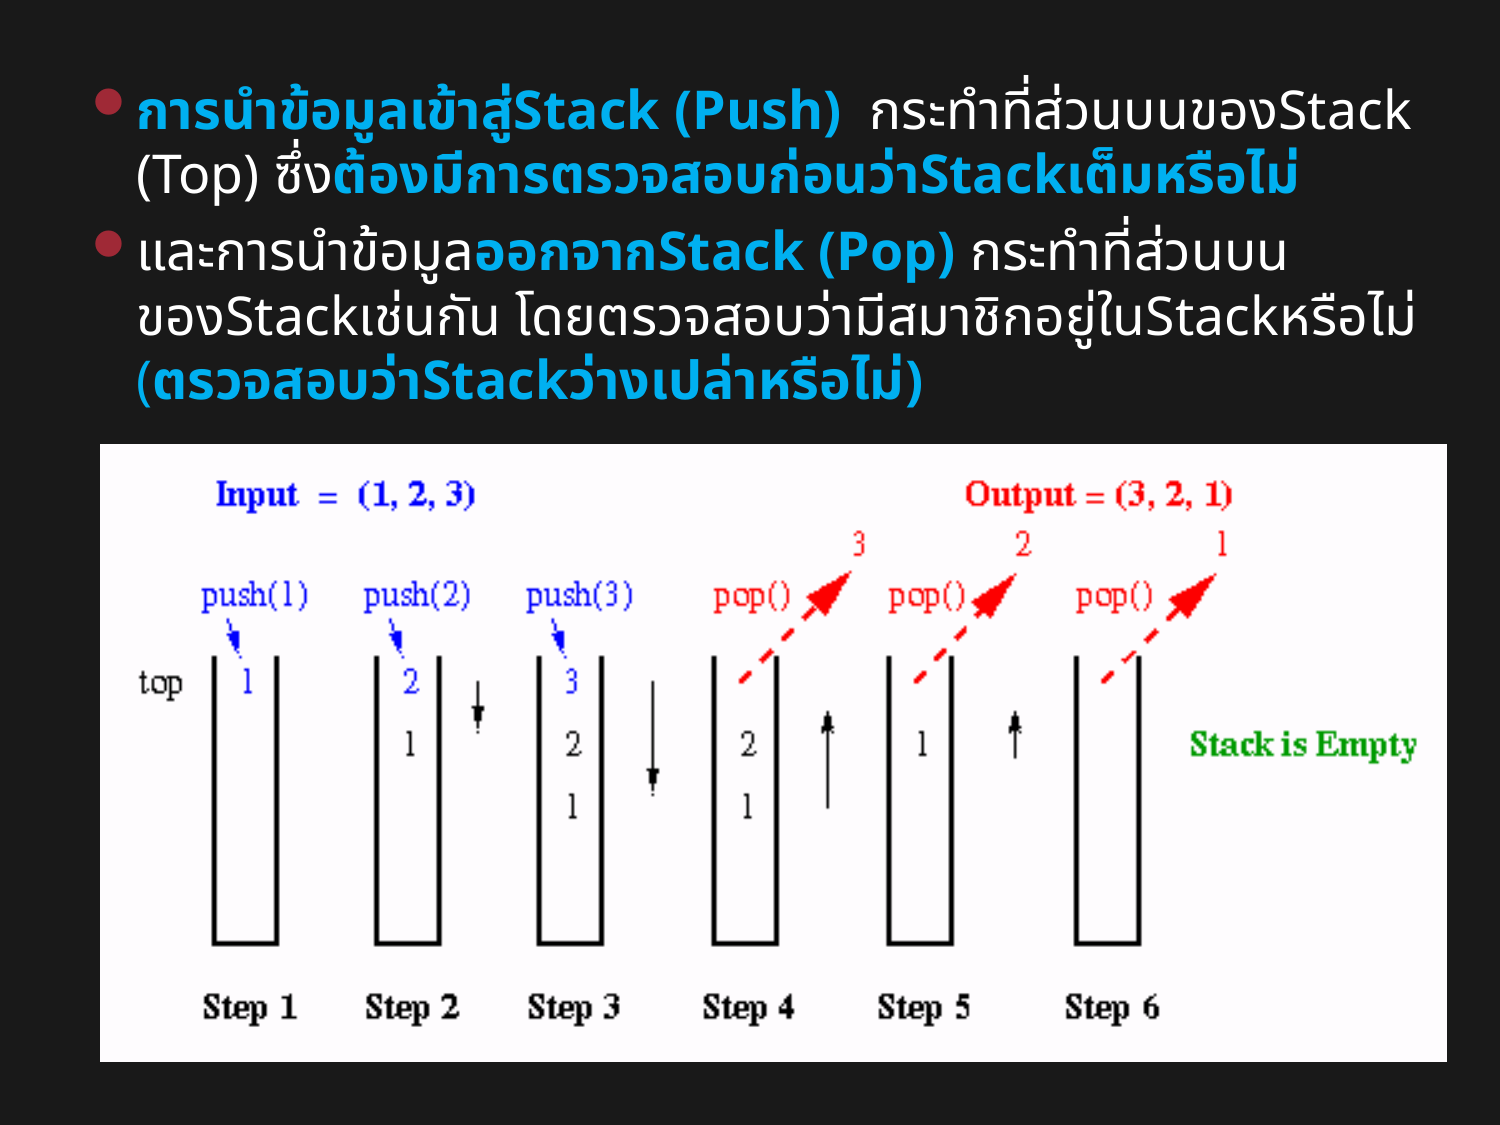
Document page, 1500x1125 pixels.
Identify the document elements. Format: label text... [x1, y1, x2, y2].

picture [101, 445, 1446, 1063]
list การนำข้อมูลเข้าสู่Stack (Push) กระทำที่ส่วนบนของStack (Top) ซึ่งต้องมีการตรวจสอบก่อนว่าStackเต็มหรือไม่ และการนำข้อมูลออกจากStack (Pop) กระทำที่ส่วนบนของStackเช่นกัน โดยตรวจสอบว่ามีสมาชิกอยู่ในStackหรือไม่ (ตรวจสอบว่าStackว่างเปล่าหรือไม่) [76, 68, 1436, 425]
